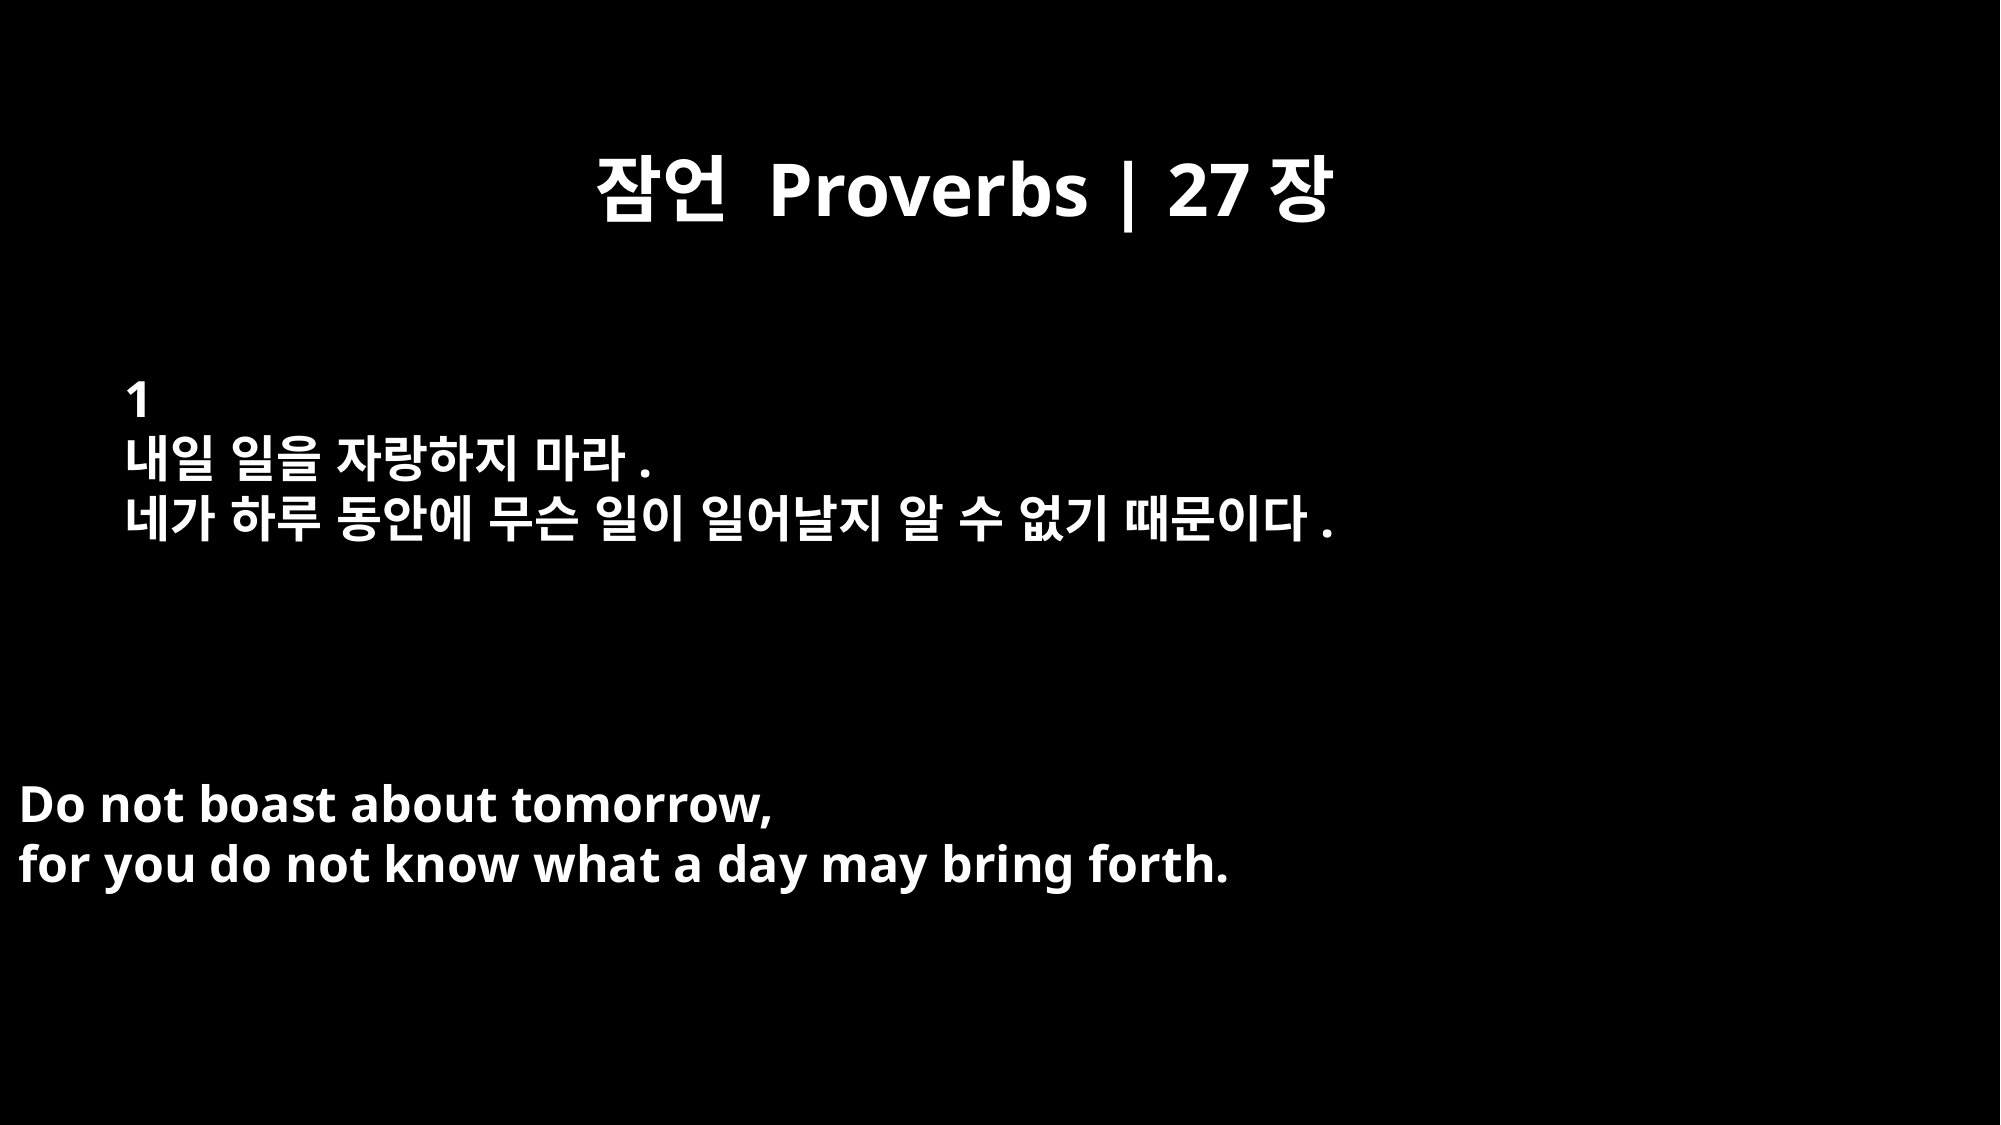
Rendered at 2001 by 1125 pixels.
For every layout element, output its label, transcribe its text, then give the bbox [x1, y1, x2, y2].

text_box Do not boast about tomorrow, for you do not know what a day may bring forth. [3, 764, 1246, 900]
text_box 잠언 Proverbs | 27장 [580, 136, 1352, 239]
text_box ﻿1 내일 일을 자랑하지 마라. 네가 하루 동안에 무슨 일이 일어날지 알 수 없기 때문이다. [110, 359, 1350, 555]
